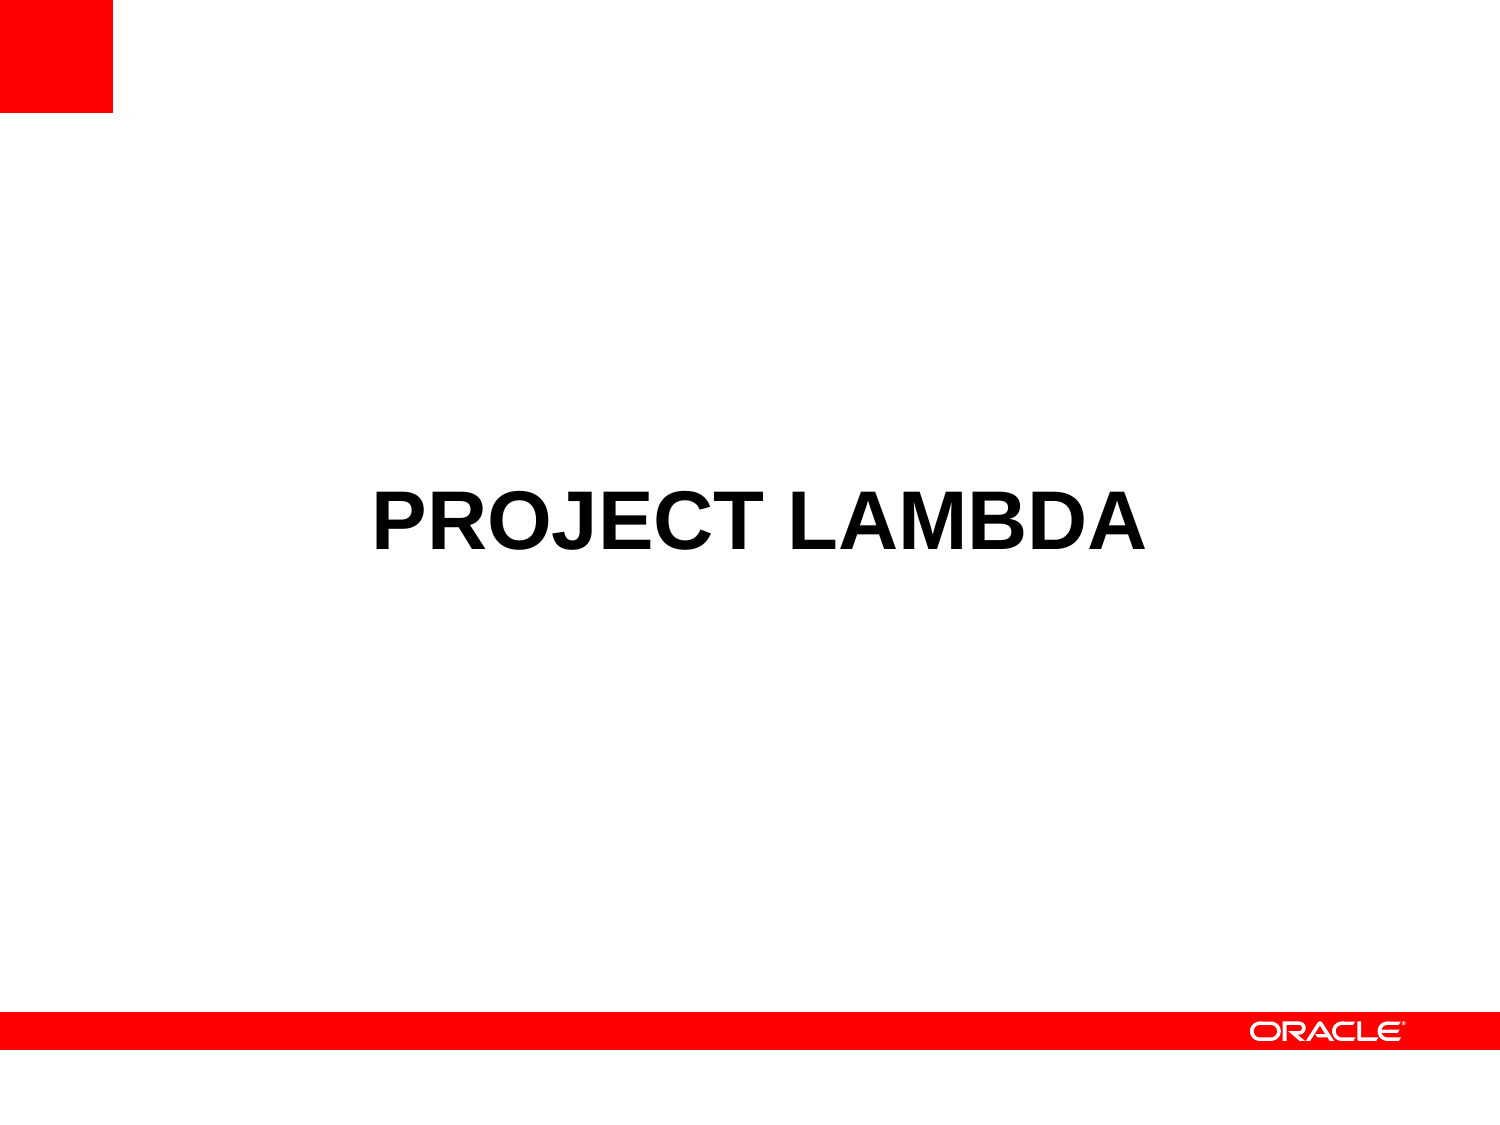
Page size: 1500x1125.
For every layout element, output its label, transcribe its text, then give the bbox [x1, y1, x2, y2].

title PROJECT LAMBDA [98, 466, 1422, 595]
picture [0, 1012, 1500, 1050]
picture [0, 0, 113, 113]
